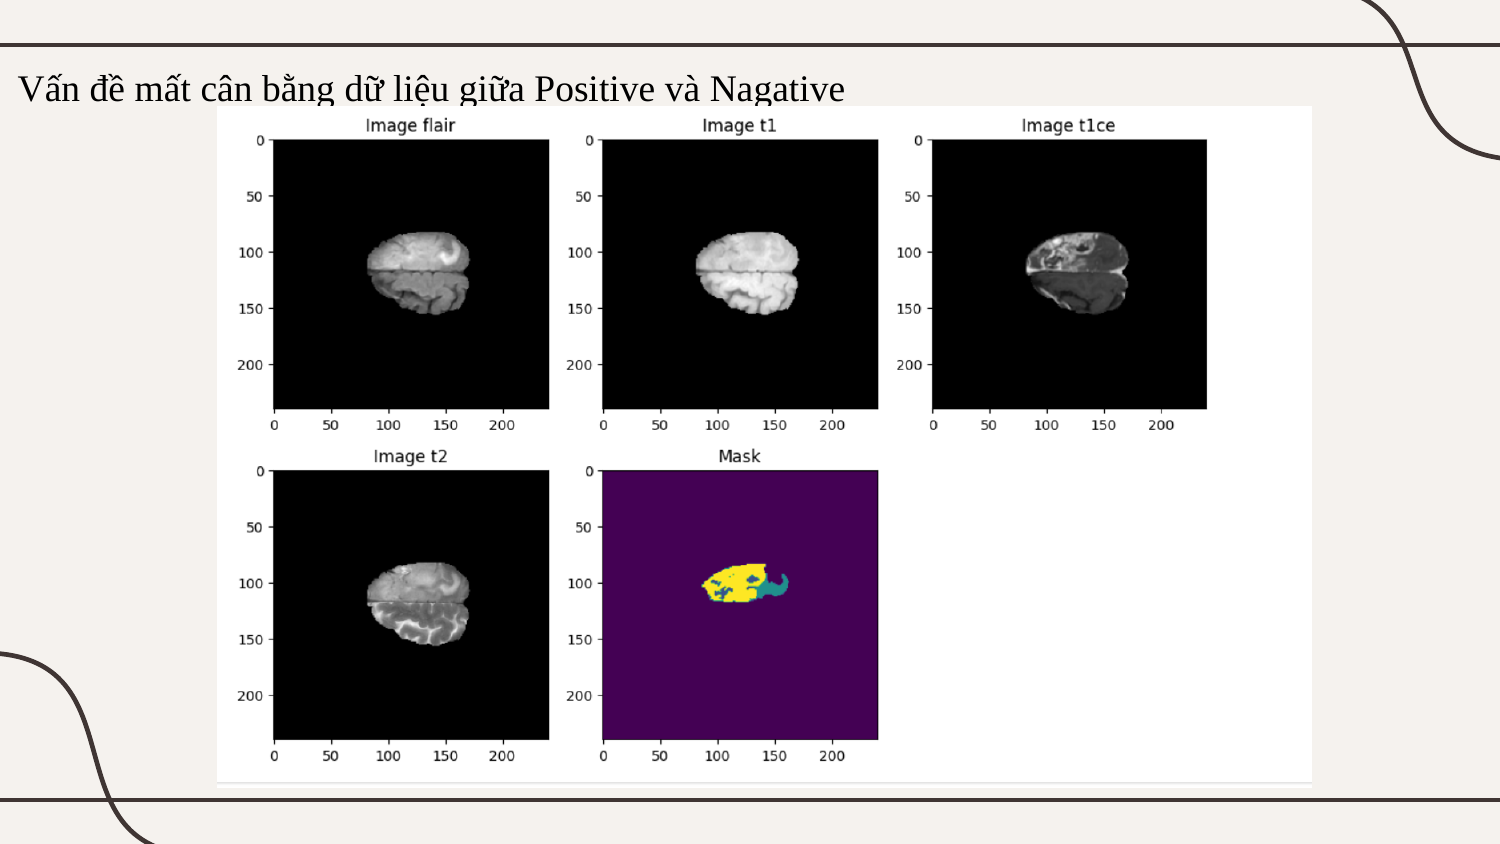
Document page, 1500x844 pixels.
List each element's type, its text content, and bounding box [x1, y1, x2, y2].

text_box Vấn đề mất cân bằng dữ liệu giữa Positive và Nagative [2, 56, 862, 116]
picture [217, 106, 1312, 788]
